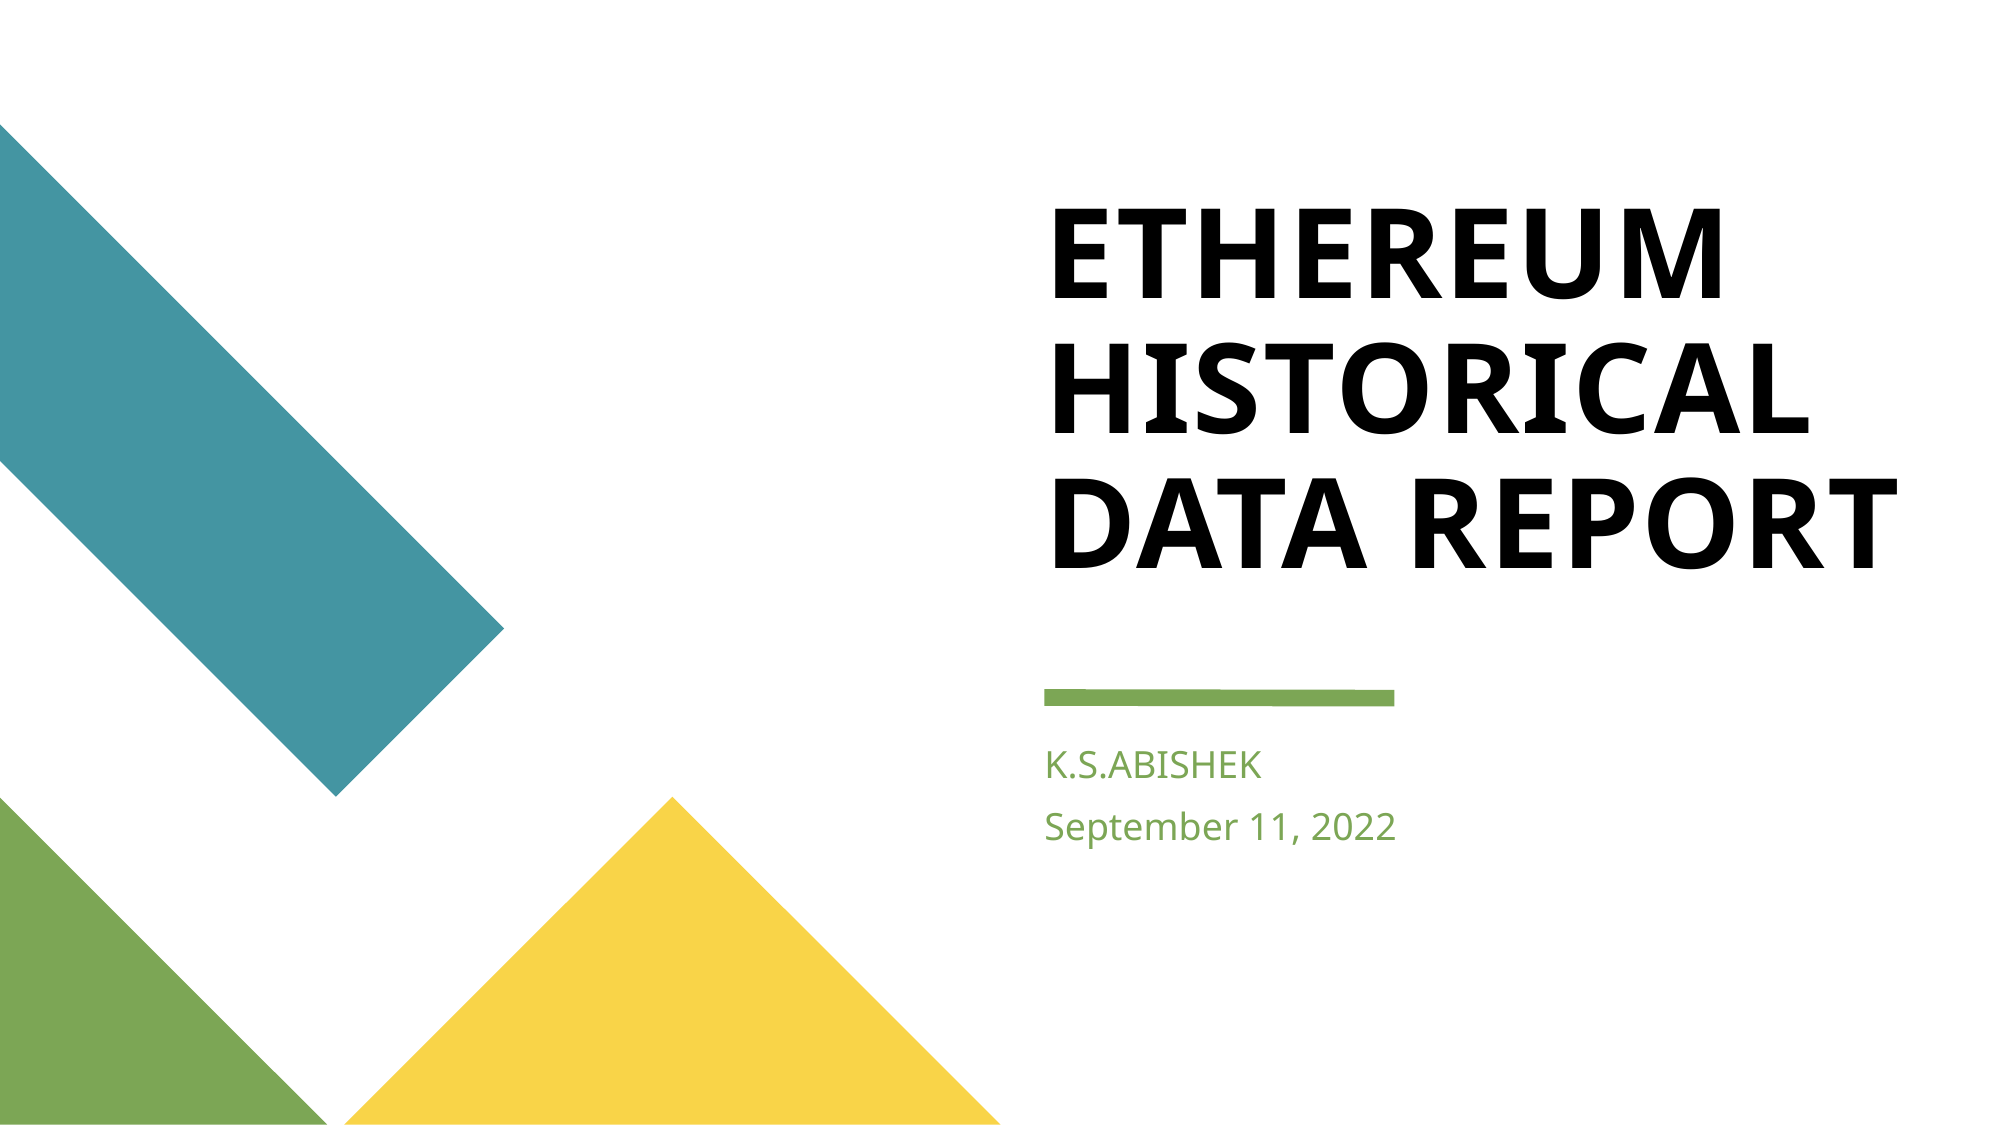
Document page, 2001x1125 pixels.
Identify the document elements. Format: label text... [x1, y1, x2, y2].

list K.S.ABISHEK September 11, 2022 [1044, 746, 1946, 903]
title ETHEREUM HISTORICAL DATA REPORT [1044, 347, 1946, 596]
